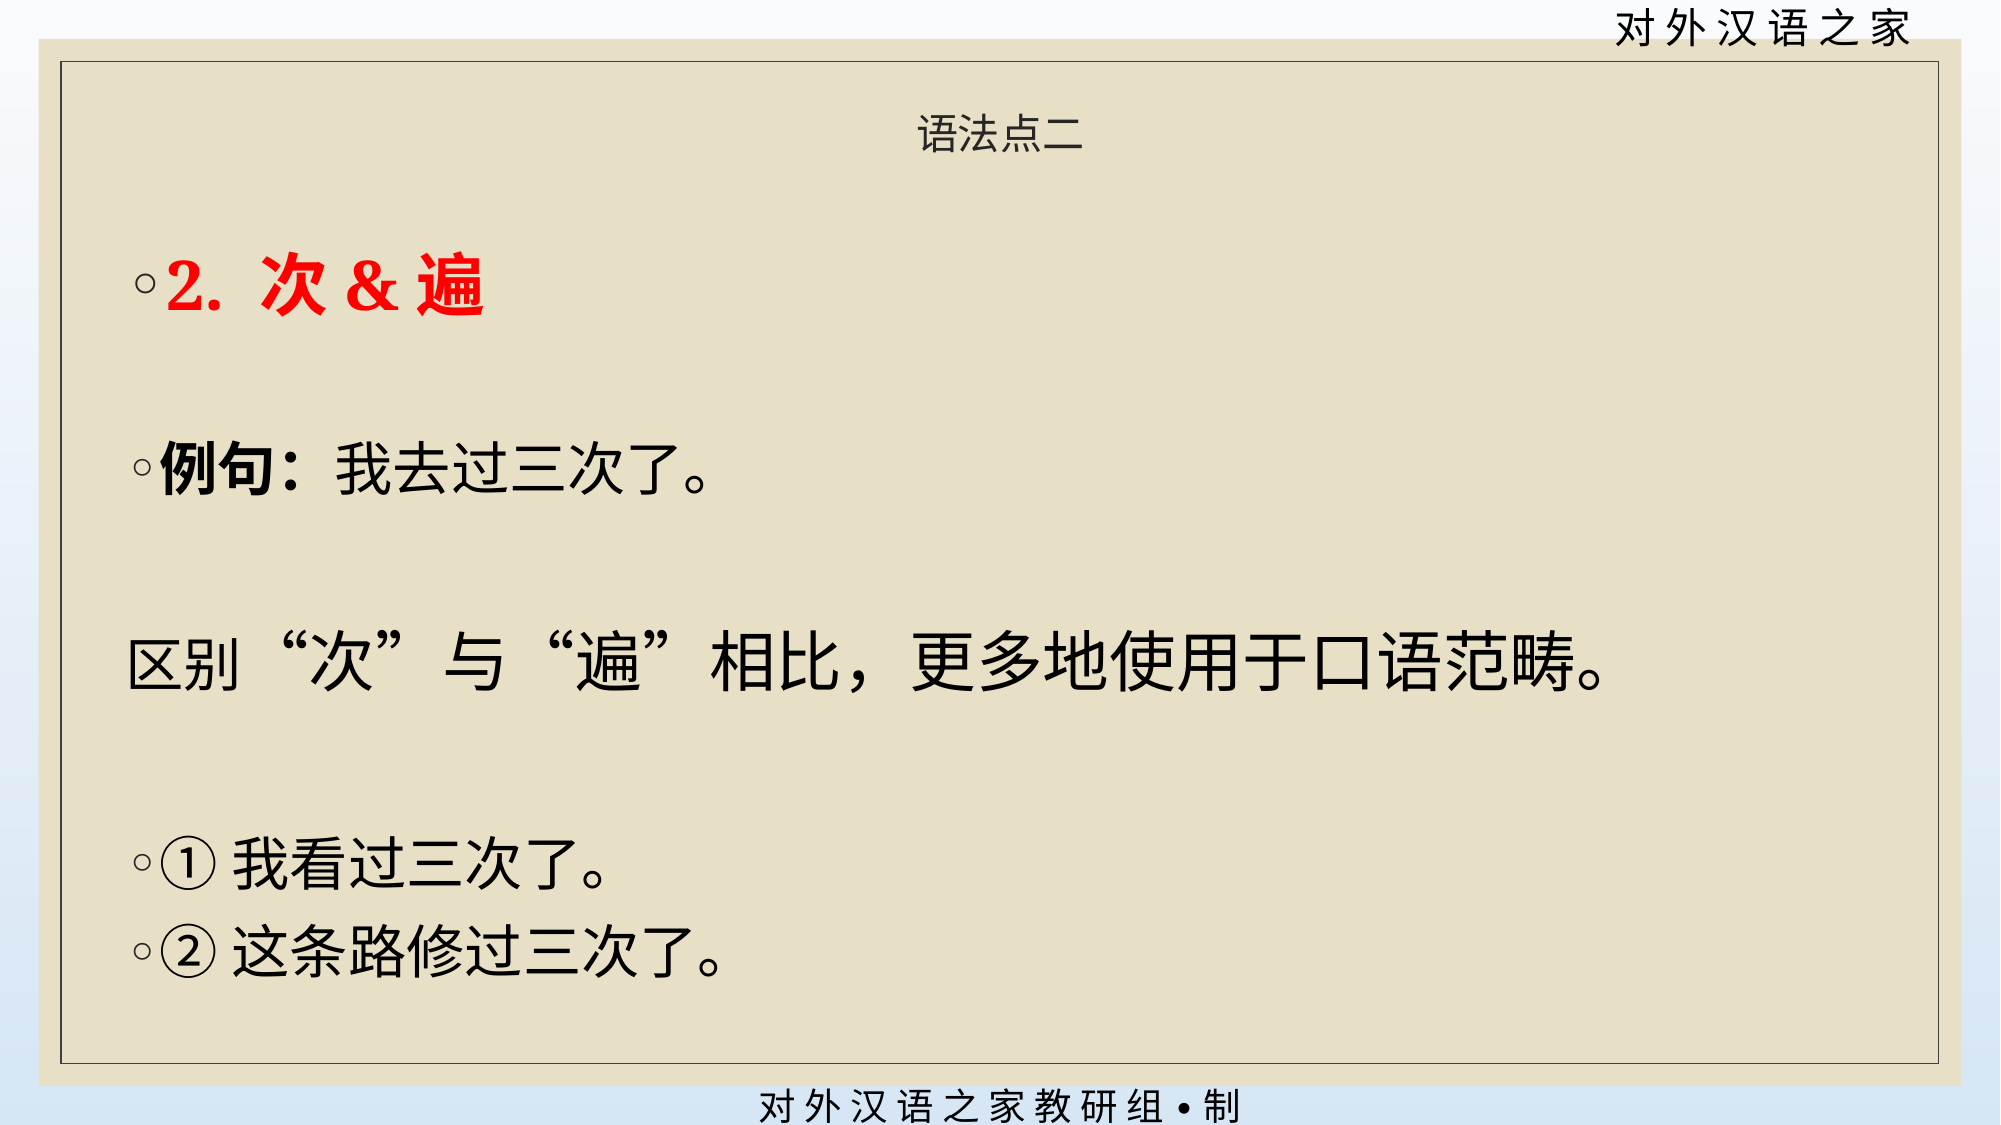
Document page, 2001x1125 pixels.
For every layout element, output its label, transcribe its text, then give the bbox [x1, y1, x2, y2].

title 语法点二 [137, 59, 1863, 219]
list 2. 次&遍 例句：我去过三次了。 区别“次”与“遍”相比，更多地使用于口语范畴。 ①我看过三次了。 ②这条路修过三次了。 [110, 218, 1836, 1014]
